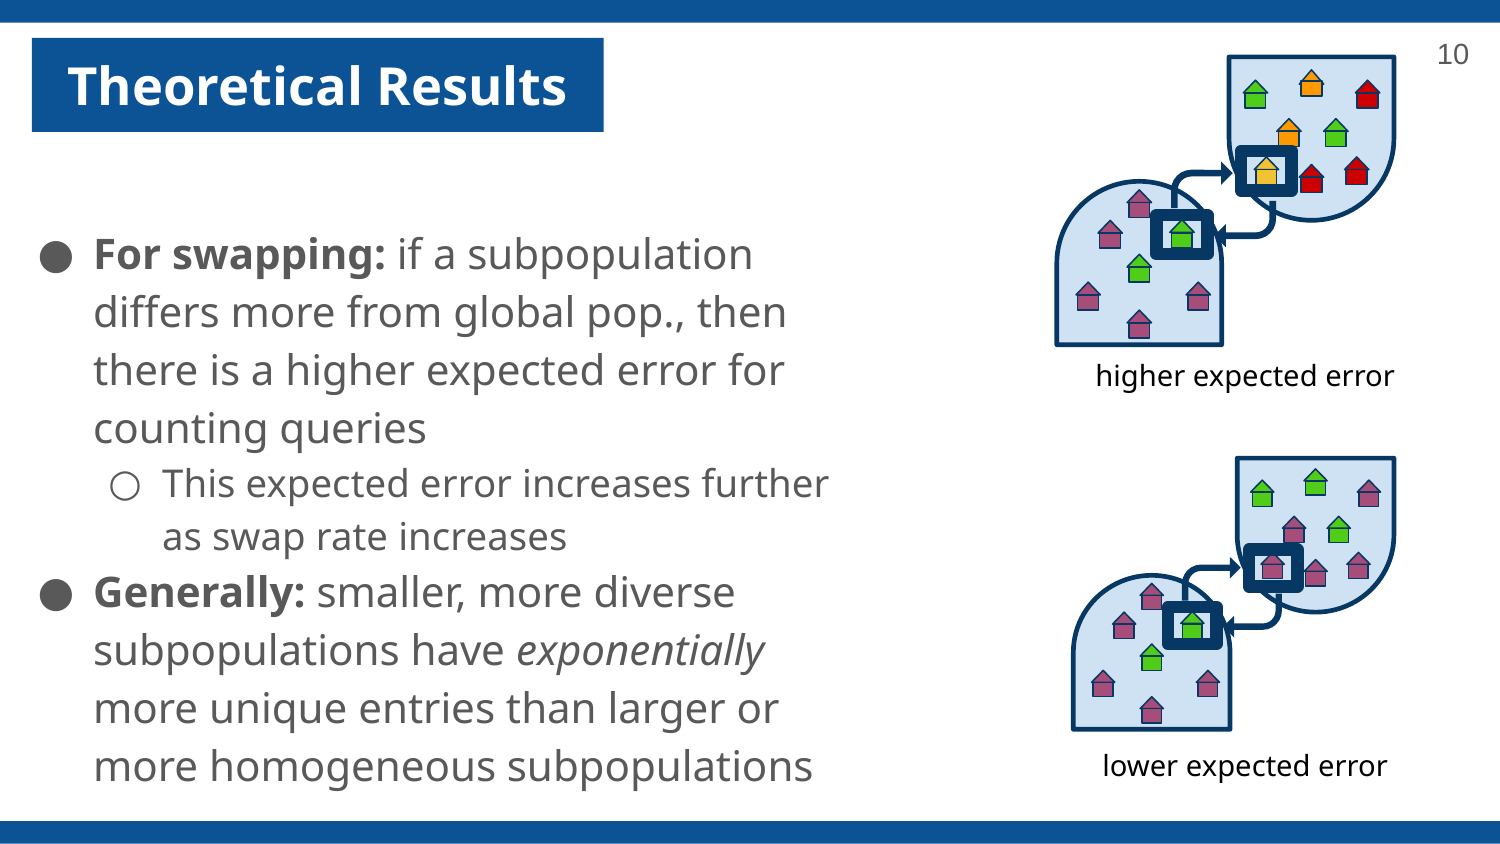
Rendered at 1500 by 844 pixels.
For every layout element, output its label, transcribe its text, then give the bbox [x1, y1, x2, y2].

text_box [0, 821, 1500, 844]
text_box [1328, 528, 1349, 543]
text_box [1355, 80, 1376, 93]
text_box [1357, 480, 1381, 493]
text_box [1073, 575, 1231, 730]
text_box [1128, 202, 1150, 218]
text_box [1099, 233, 1121, 249]
text_box [1196, 670, 1220, 683]
text_box [1357, 92, 1378, 109]
text_box [1127, 310, 1152, 323]
text_box [1229, 56, 1394, 221]
text_box [1237, 458, 1394, 613]
text_box [1250, 480, 1274, 493]
text_box [1325, 131, 1347, 147]
text_box [1112, 612, 1136, 625]
text_box [1284, 528, 1304, 543]
text_box [1302, 69, 1321, 80]
text_box [1156, 214, 1208, 255]
text_box [1303, 468, 1328, 481]
text_box [1168, 607, 1217, 644]
text_box [1127, 254, 1152, 267]
text_box [1181, 556, 1241, 601]
text_box [1323, 118, 1349, 132]
text_box [1278, 131, 1300, 147]
text_box [1223, 593, 1282, 638]
text_box [1140, 644, 1164, 656]
text_box [1245, 92, 1266, 109]
text_box [1140, 583, 1164, 596]
text_box [1075, 282, 1101, 295]
text_box [1282, 516, 1306, 529]
text_box [1077, 294, 1099, 310]
text_box [1141, 595, 1162, 610]
text_box [1214, 200, 1277, 248]
text_box [1344, 156, 1369, 170]
text_box [1091, 670, 1115, 683]
text_box [0, 0, 1500, 23]
text_box [1240, 151, 1292, 191]
text_box [1141, 656, 1162, 671]
text_box [1346, 552, 1371, 565]
text_box [1358, 492, 1379, 507]
text_box lower expected error [1074, 731, 1416, 797]
slide_number ‹#› [1376, 12, 1485, 93]
text_box higher expected error [1074, 342, 1416, 408]
text_box [1305, 571, 1326, 586]
text_box [1127, 189, 1152, 203]
title Theoretical Results [31, 37, 604, 132]
text_box [1128, 322, 1150, 338]
text_box [1187, 294, 1209, 310]
text_box [1249, 549, 1298, 587]
text_box [1056, 181, 1222, 345]
text_box [1301, 177, 1322, 193]
text_box [1303, 559, 1328, 572]
text_box [1171, 161, 1233, 209]
text_box [1252, 492, 1272, 507]
text_box [1276, 118, 1302, 132]
text_box [1243, 80, 1268, 93]
list For swapping: if a subpopulation differs more from global pop., then there is a higher expected error for counting queries This expected error increases further as swap rate increases Generally: smaller, more diverse subpopulations have exponentially more unique entries than larger or more homogeneous subpopulations [9, 204, 890, 813]
text_box [1128, 266, 1150, 283]
text_box [1114, 624, 1134, 639]
text_box [1348, 564, 1369, 579]
text_box [1301, 80, 1322, 97]
text_box [1346, 169, 1367, 185]
text_box [1140, 696, 1164, 709]
text_box [1305, 480, 1326, 496]
text_box [1186, 282, 1211, 295]
text_box [1093, 682, 1113, 697]
text_box [1327, 516, 1351, 529]
text_box [1299, 164, 1324, 178]
text_box [1197, 682, 1218, 697]
text_box [1098, 220, 1123, 234]
text_box [1141, 708, 1162, 723]
